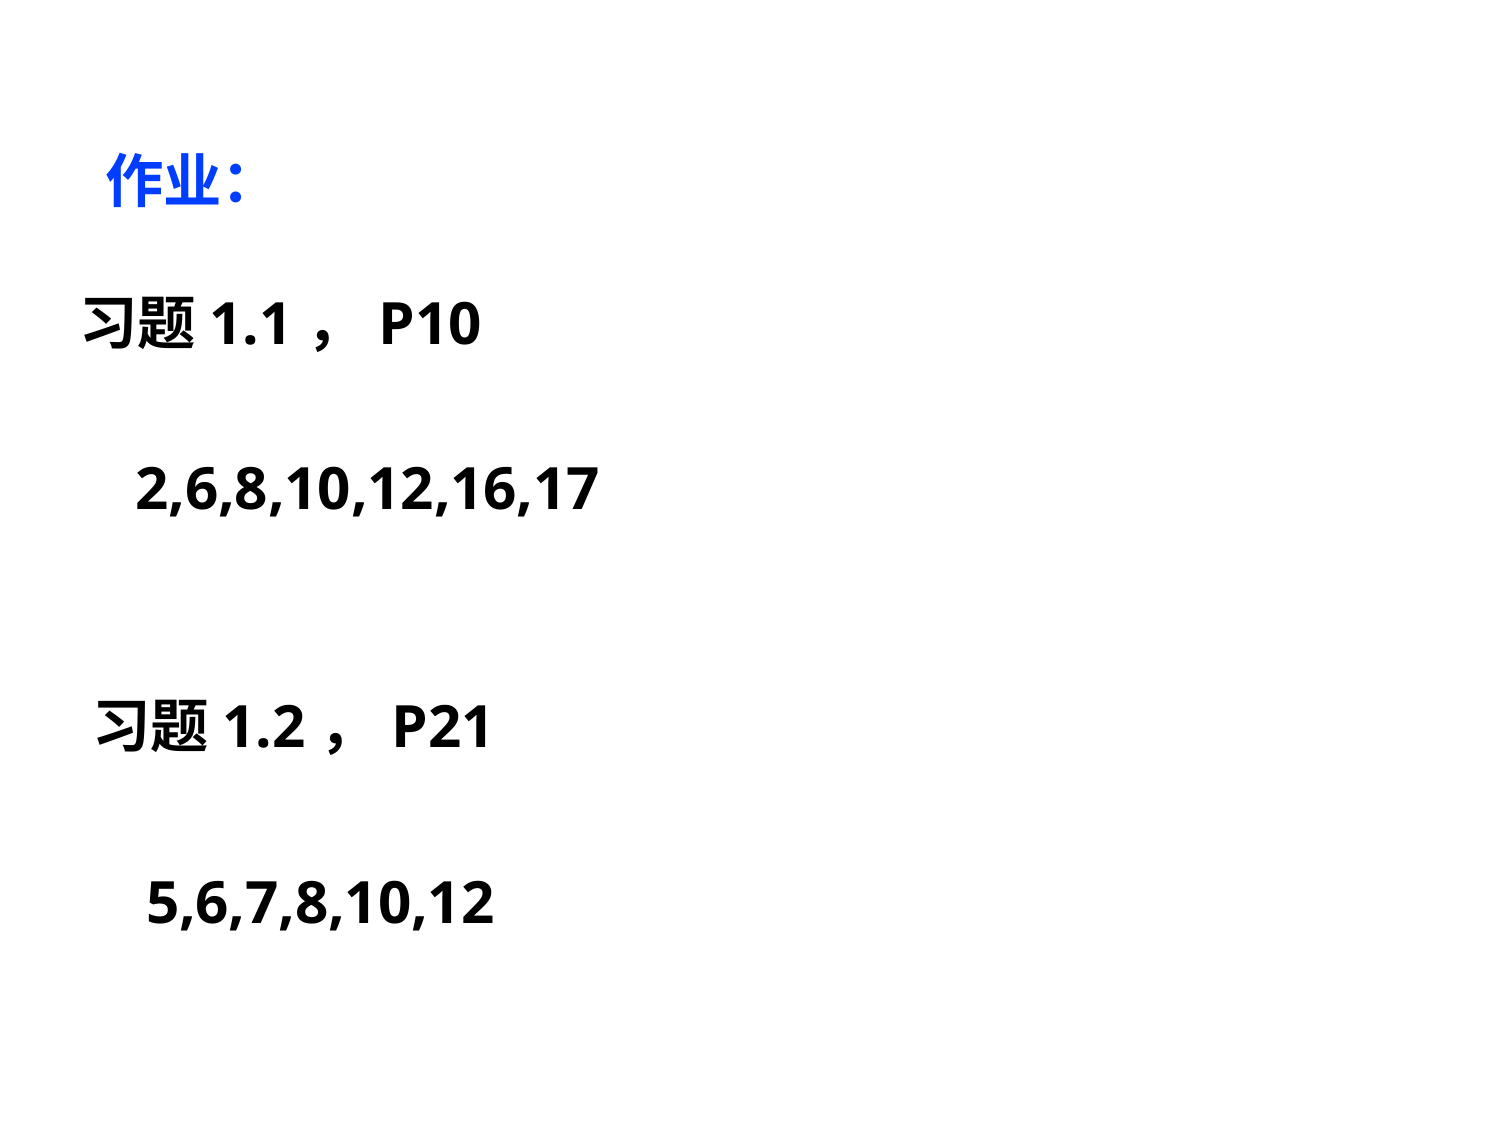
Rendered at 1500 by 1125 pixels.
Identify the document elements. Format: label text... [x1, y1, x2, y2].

text_box 习题1.1，P10 [64, 243, 497, 364]
text_box 作业： [90, 101, 295, 222]
text_box 2,6,8,10,12,16,17 [120, 408, 616, 529]
text_box 习题1.2，P21 [77, 646, 510, 767]
text_box 5,6,7,8,10,12 [131, 822, 510, 942]
